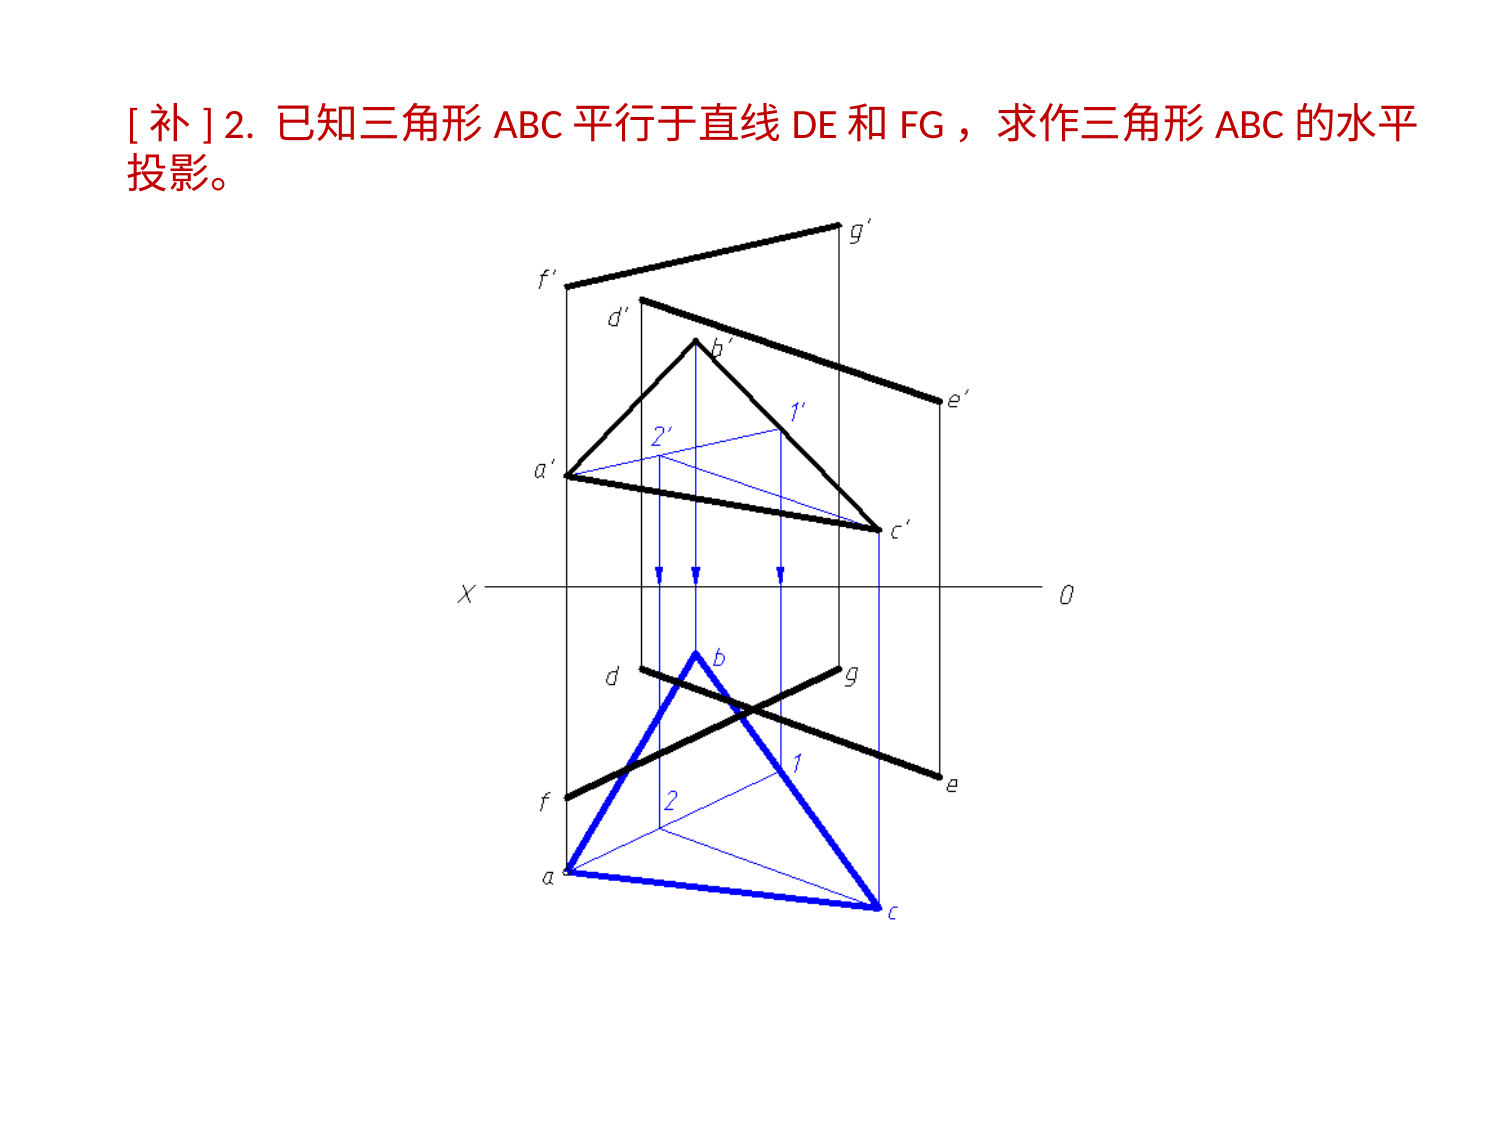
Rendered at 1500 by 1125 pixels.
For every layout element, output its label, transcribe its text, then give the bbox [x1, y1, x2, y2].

picture [418, 207, 1107, 926]
text_box [补] 2. 已知三角形ABC平行于直线DE和FG，求作三角形ABC的水平投影。 [112, 89, 1471, 205]
